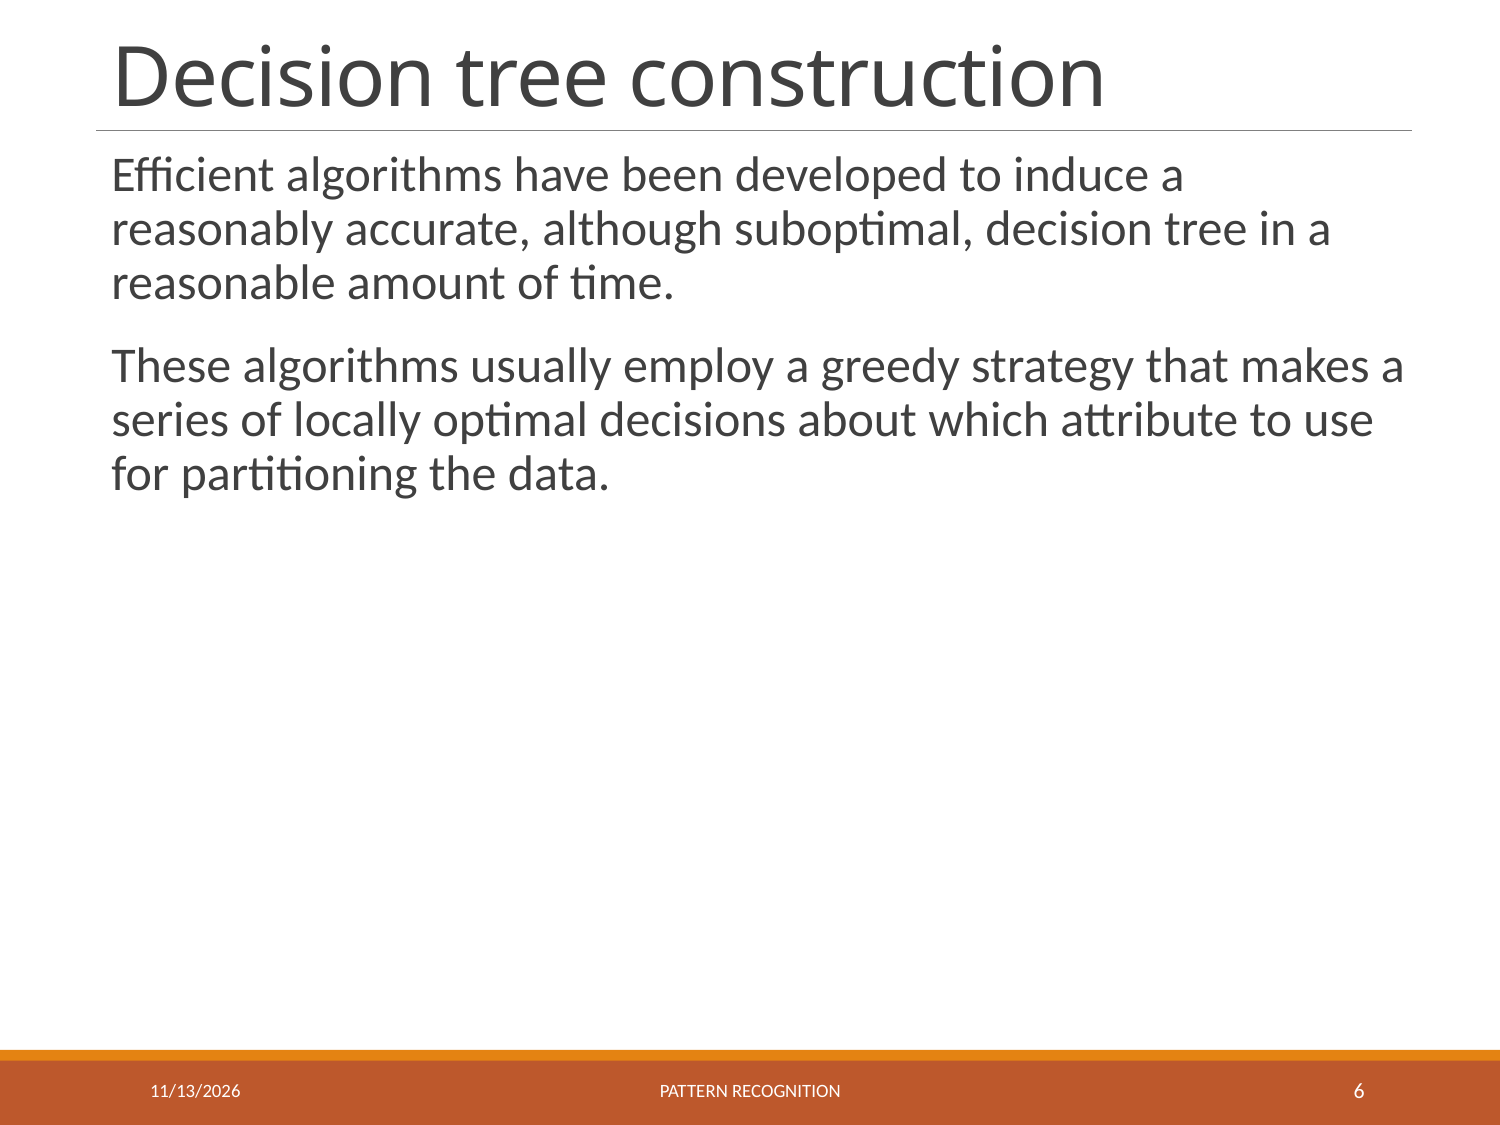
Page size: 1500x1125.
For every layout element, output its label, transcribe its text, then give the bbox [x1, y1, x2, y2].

slide_number 6 [1218, 1059, 1380, 1120]
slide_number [135, 1059, 440, 1120]
title Decision tree construction [96, 19, 1413, 131]
footer Pattern recognition [453, 1059, 1047, 1120]
list Efficient algorithms have been developed to induce a reasonably accurate, although suboptimal, decision tree in a reasonable amount of time. These algorithms usually employ a greedy strategy that makes a series of locally optimal decisions about which attribute to use for partitioning the data. [96, 140, 1413, 1034]
